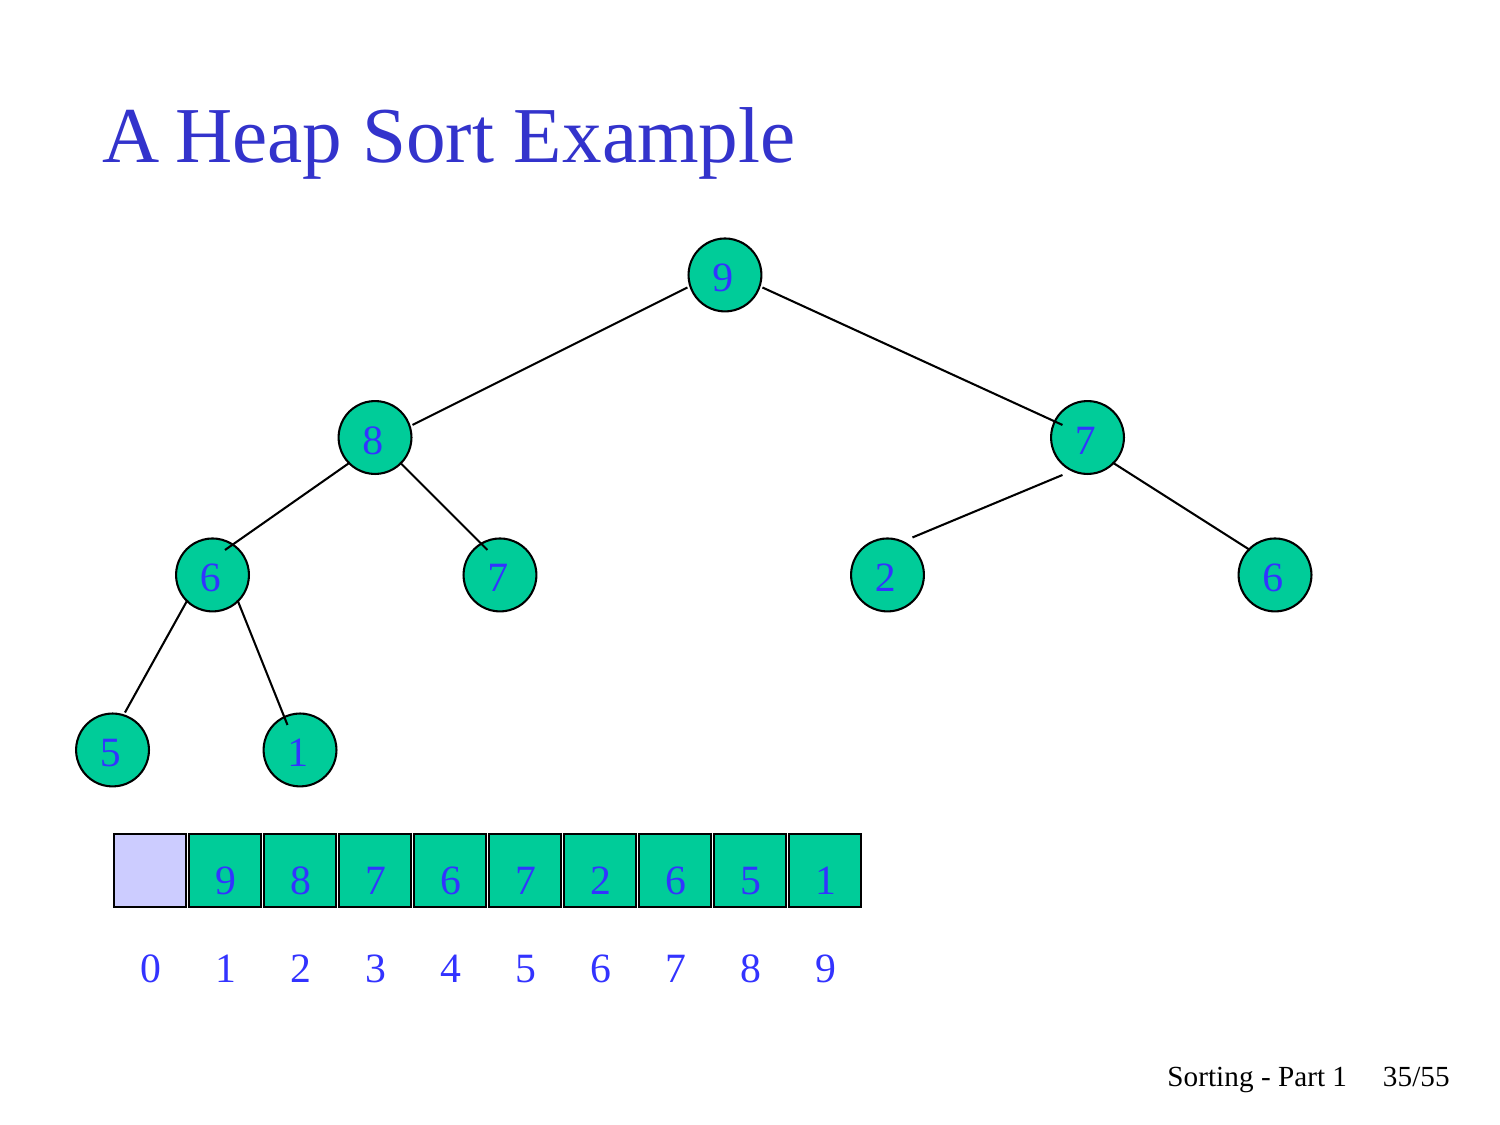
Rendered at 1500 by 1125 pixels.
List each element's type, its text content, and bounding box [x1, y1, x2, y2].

text_box [263, 834, 337, 907]
text_box [713, 834, 787, 907]
text_box 7 [500, 845, 550, 911]
text_box [338, 834, 412, 907]
text_box 2 [575, 845, 625, 911]
text_box 1 [200, 933, 250, 999]
text_box [188, 834, 262, 907]
text_box 4 [425, 933, 475, 999]
text_box 5 [725, 845, 775, 911]
title A Heap Sort Example [87, 37, 1363, 225]
text_box 2 [275, 933, 325, 999]
text_box 7 [650, 933, 700, 999]
text_box [563, 834, 637, 907]
text_box [488, 834, 562, 907]
footer Sorting - Part 1 [887, 1049, 1363, 1125]
text_box 5 [500, 933, 550, 999]
text_box 9 [800, 933, 850, 999]
text_box [788, 834, 862, 907]
text_box [638, 834, 712, 907]
text_box [113, 834, 187, 907]
text_box 8 [725, 933, 775, 999]
text_box 7 [350, 845, 400, 911]
text_box 6 [425, 845, 475, 911]
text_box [75, 238, 1312, 787]
text_box 1 [800, 845, 850, 911]
text_box 8 [275, 845, 325, 911]
text_box 6 [575, 933, 625, 999]
slide_number 35/55 [1363, 1049, 1466, 1125]
text_box 9 [200, 845, 250, 911]
text_box 6 [650, 845, 700, 911]
text_box [413, 834, 487, 907]
text_box 3 [350, 933, 400, 999]
text_box 0 [125, 933, 175, 999]
